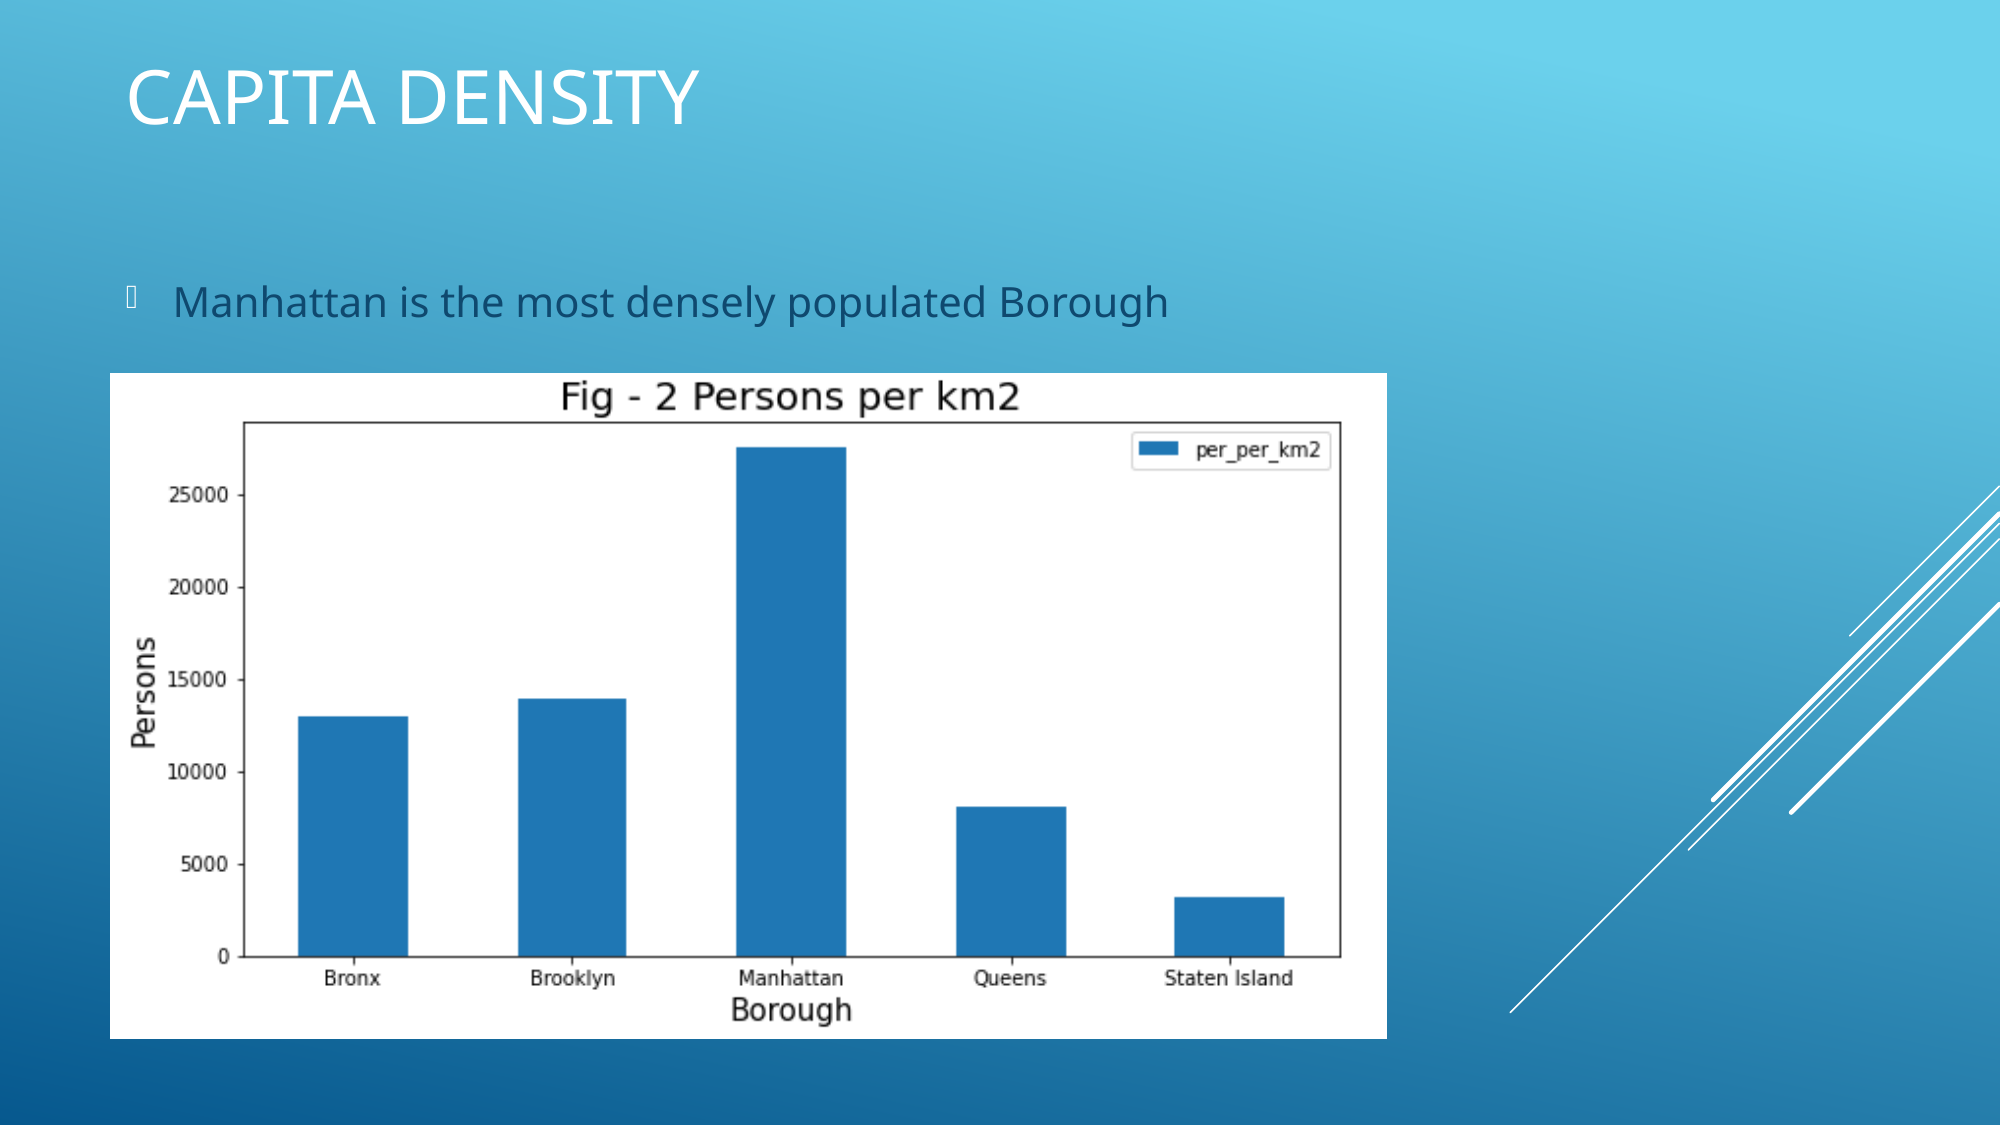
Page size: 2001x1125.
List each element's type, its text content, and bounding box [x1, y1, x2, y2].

picture [110, 373, 1387, 1039]
title CAPITA DENSITY [110, 22, 1511, 168]
list Manhattan is the most densely populated Borough [110, 228, 1511, 374]
